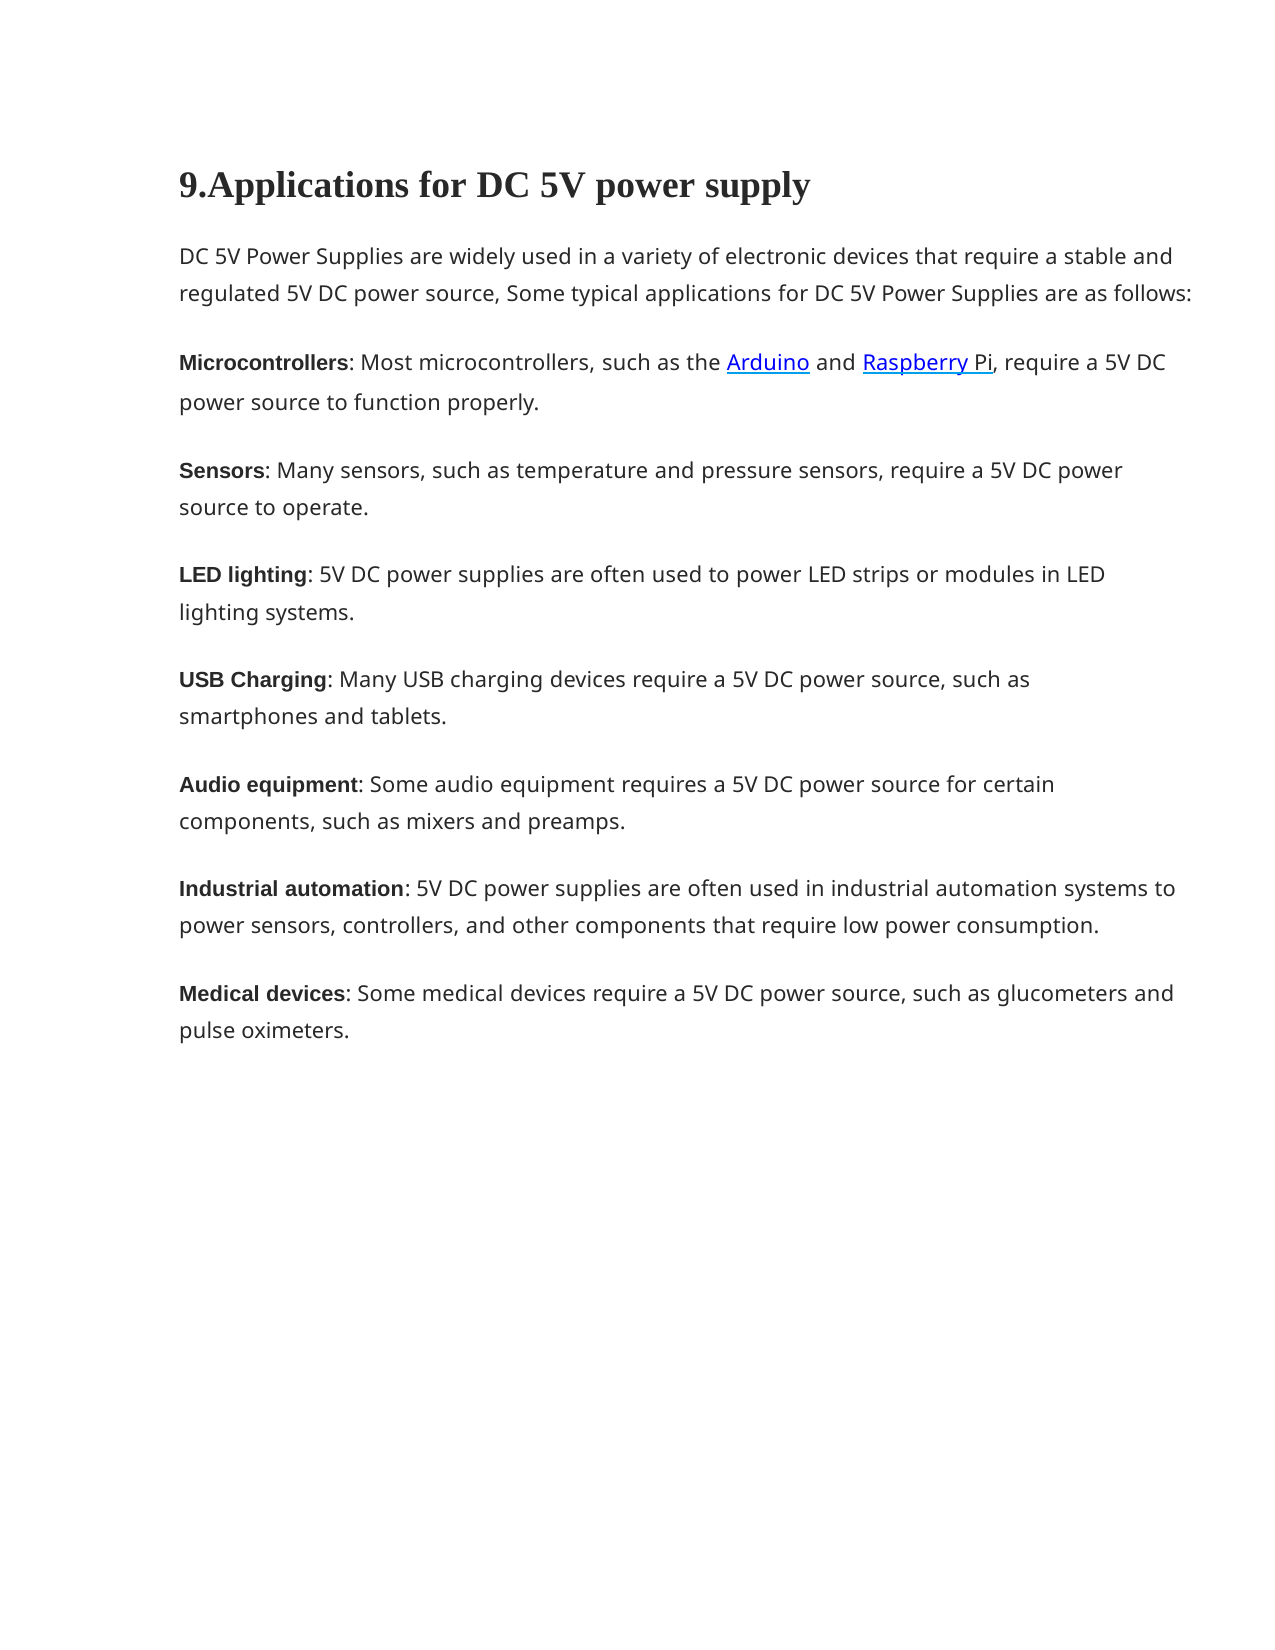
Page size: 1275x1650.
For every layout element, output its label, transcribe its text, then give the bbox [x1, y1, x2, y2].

text_box 9.Applications for DC 5V power supply [177, 157, 820, 208]
text_box DC 5V Power Supplies are widely used in a variety of electronic devices that require a stable and regulated 5V DC power source, Some typical applications for DC 5V Power Supplies are as follows: Microcontrollers: Most microcontrollers, such as the Arduino and Raspberry Pi, require a 5V DC power source to function properly. Sensors: Many sensors, such as temperature and pressure sensors, require a 5V DC power source to operate. LED lighting: 5V DC power supplies are often used to power LED strips or modules in LED lighting systems. USB Charging: Many USB charging devices require a 5V DC power source, such as smartphones and tablets. Audio equipment: Some audio equipment requires a 5V DC power source for certain components, such as mixers and preamps. Industrial automation: 5V DC power supplies are often used in industrial automation systems to power sensors, controllers, and other components that require low power consumption. Medical devices: Some medical devices require a 5V DC power source, such as glucometers and pulse oximeters. [177, 229, 1232, 1076]
